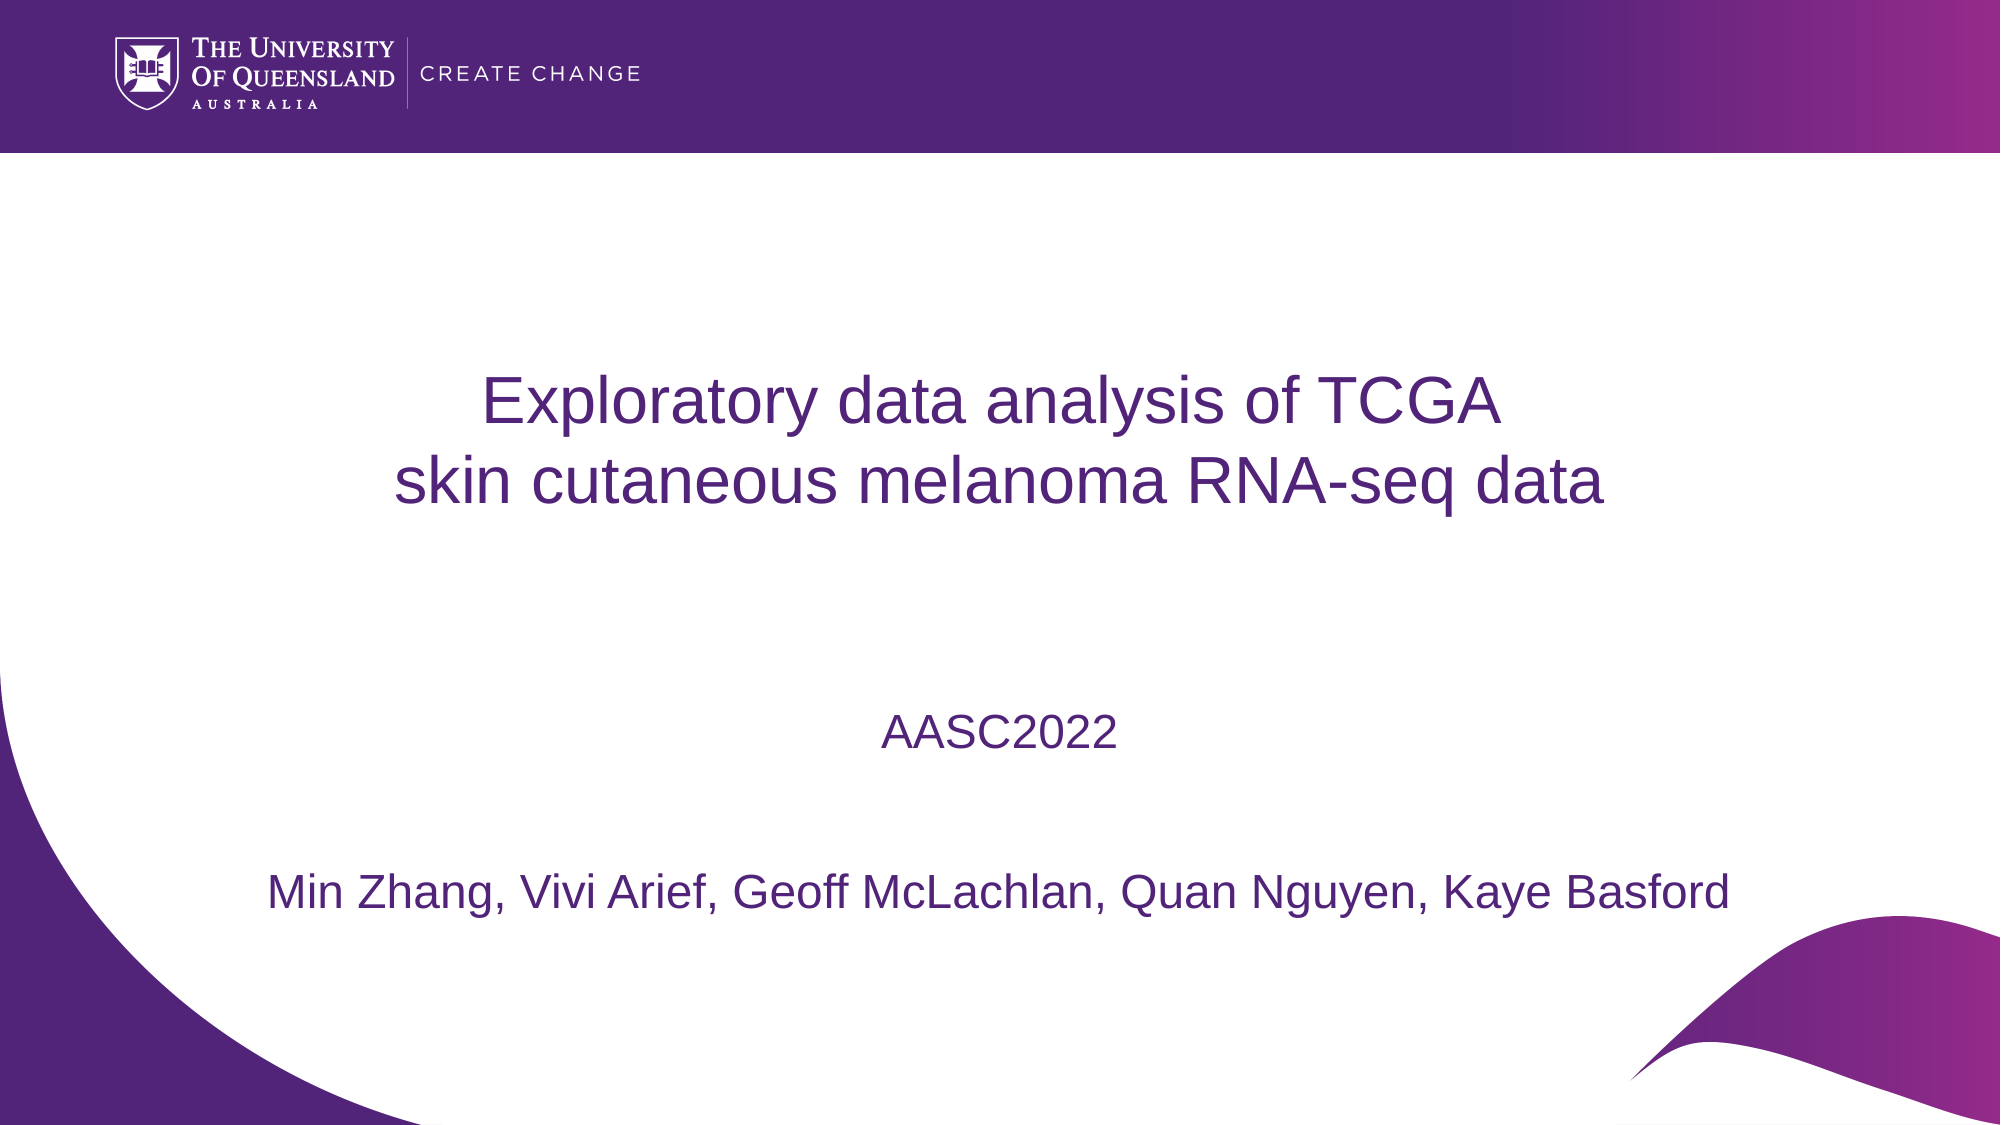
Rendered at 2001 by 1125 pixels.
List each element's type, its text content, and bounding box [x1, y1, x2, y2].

picture [0, 666, 443, 1125]
picture [1616, 902, 2000, 1125]
picture [114, 34, 640, 112]
list Exploratory data analysis of TCGA skin cutaneous melanoma RNA-seq data AASC2022 Min Zhang, Vivi Arief, Geoff McLachlan, Quan Nguyen, Kaye Basford [213, 290, 1787, 956]
